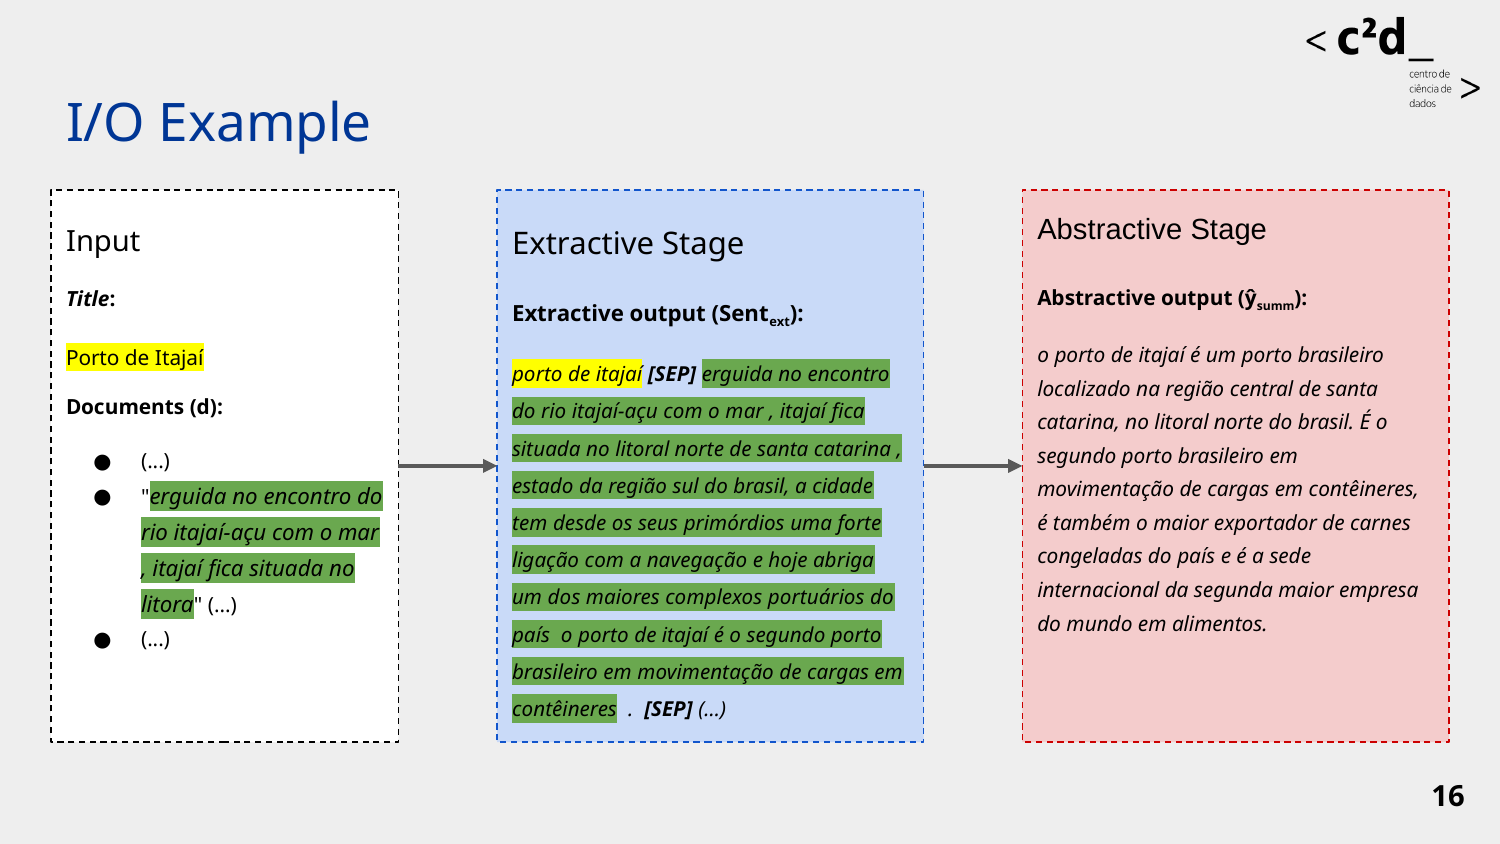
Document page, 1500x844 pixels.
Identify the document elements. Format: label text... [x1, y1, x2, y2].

slide_number ‹#› [1389, 764, 1480, 830]
title I/O Example [51, 72, 1449, 167]
list Input Title: Porto de Itajaí Documents (d): (...) "erguida no encontro do rio itajaí-açu com o mar , itajaí fica situada no litora" (...) (...) [51, 189, 399, 743]
list Abstractive Stage Abstractive output (ŷsumm): o porto de itajaí é um porto brasileiro localizado na região central de santa catarina, no litoral norte do brasil. É o segundo porto brasileiro em movimentação de cargas em contêineres, é também o maior exportador de carnes congeladas do país e é a sede internacional da segunda maior empresa do mundo em alimentos. [1022, 189, 1449, 743]
picture [1302, 14, 1480, 109]
list Extractive Stage Extractive output (Sentext): porto de itajaí [SEP] erguida no encontro do rio itajaí-açu com o mar , itajaí fica situada no litoral norte de santa catarina , estado da região sul do brasil, a cidade tem desde os seus primórdios uma forte ligação com a navegação e hoje abriga um dos maiores complexos portuários do país o porto de itajaí é o segundo porto brasileiro em movimentação de cargas em contêineres . [SEP] (...) [497, 189, 924, 743]
